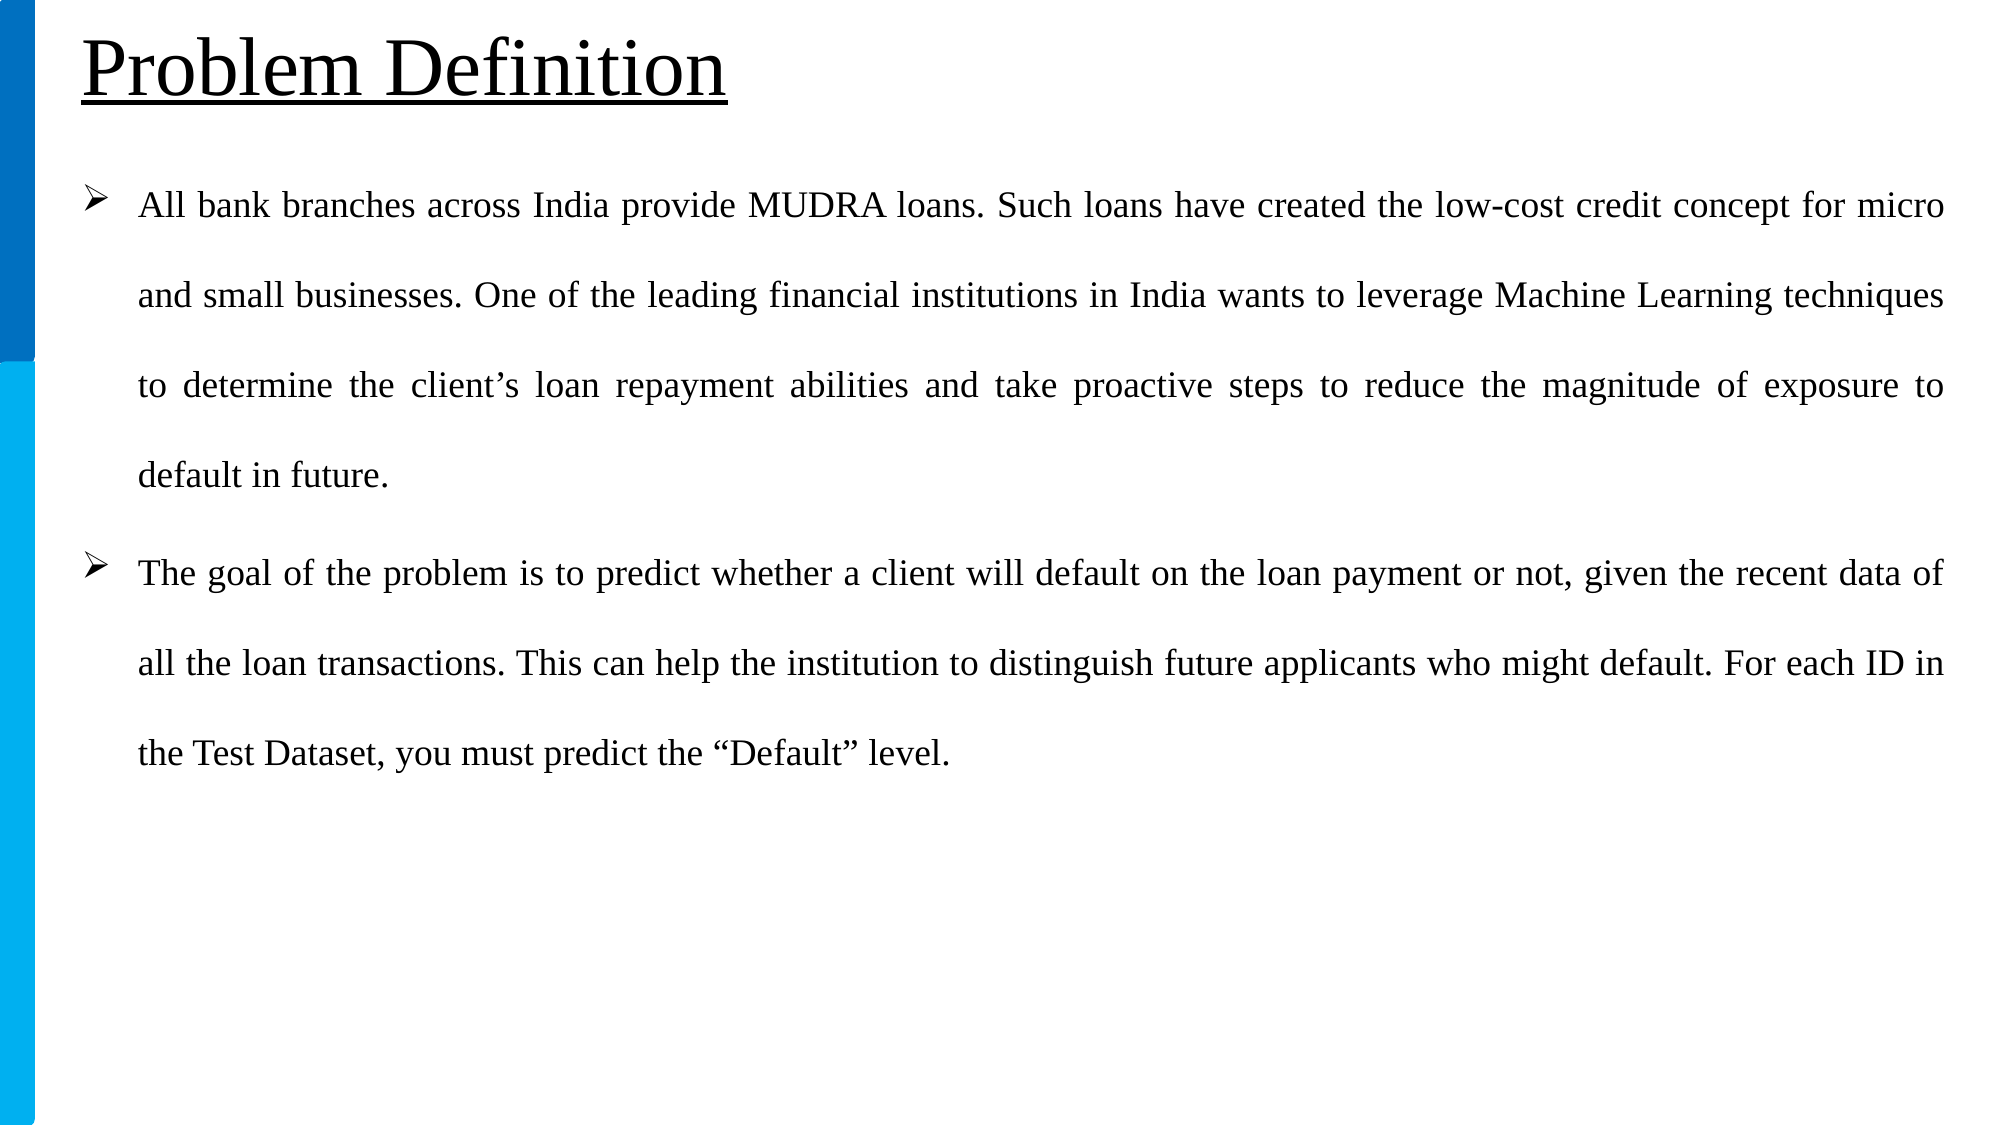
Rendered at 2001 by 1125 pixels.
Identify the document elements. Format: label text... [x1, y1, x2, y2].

text_box All bank branches across India provide MUDRA loans. Such loans have created the low-cost credit concept for micro and small businesses. One of the leading financial institutions in India wants to leverage Machine Learning techniques to determine the client’s loan repayment abilities and take proactive steps to reduce the magnitude of exposure to default in future. The goal of the problem is to predict whether a client will default on the loan payment or not, given the recent data of all the loan transactions. This can help the institution to distinguish future applicants who might default. For each ID in the Test Dataset, you must predict the “Default” level. [66, 127, 1963, 1114]
text_box Problem Definition [66, 5, 1468, 120]
text_box [0, 0, 35, 363]
text_box [0, 361, 35, 1125]
